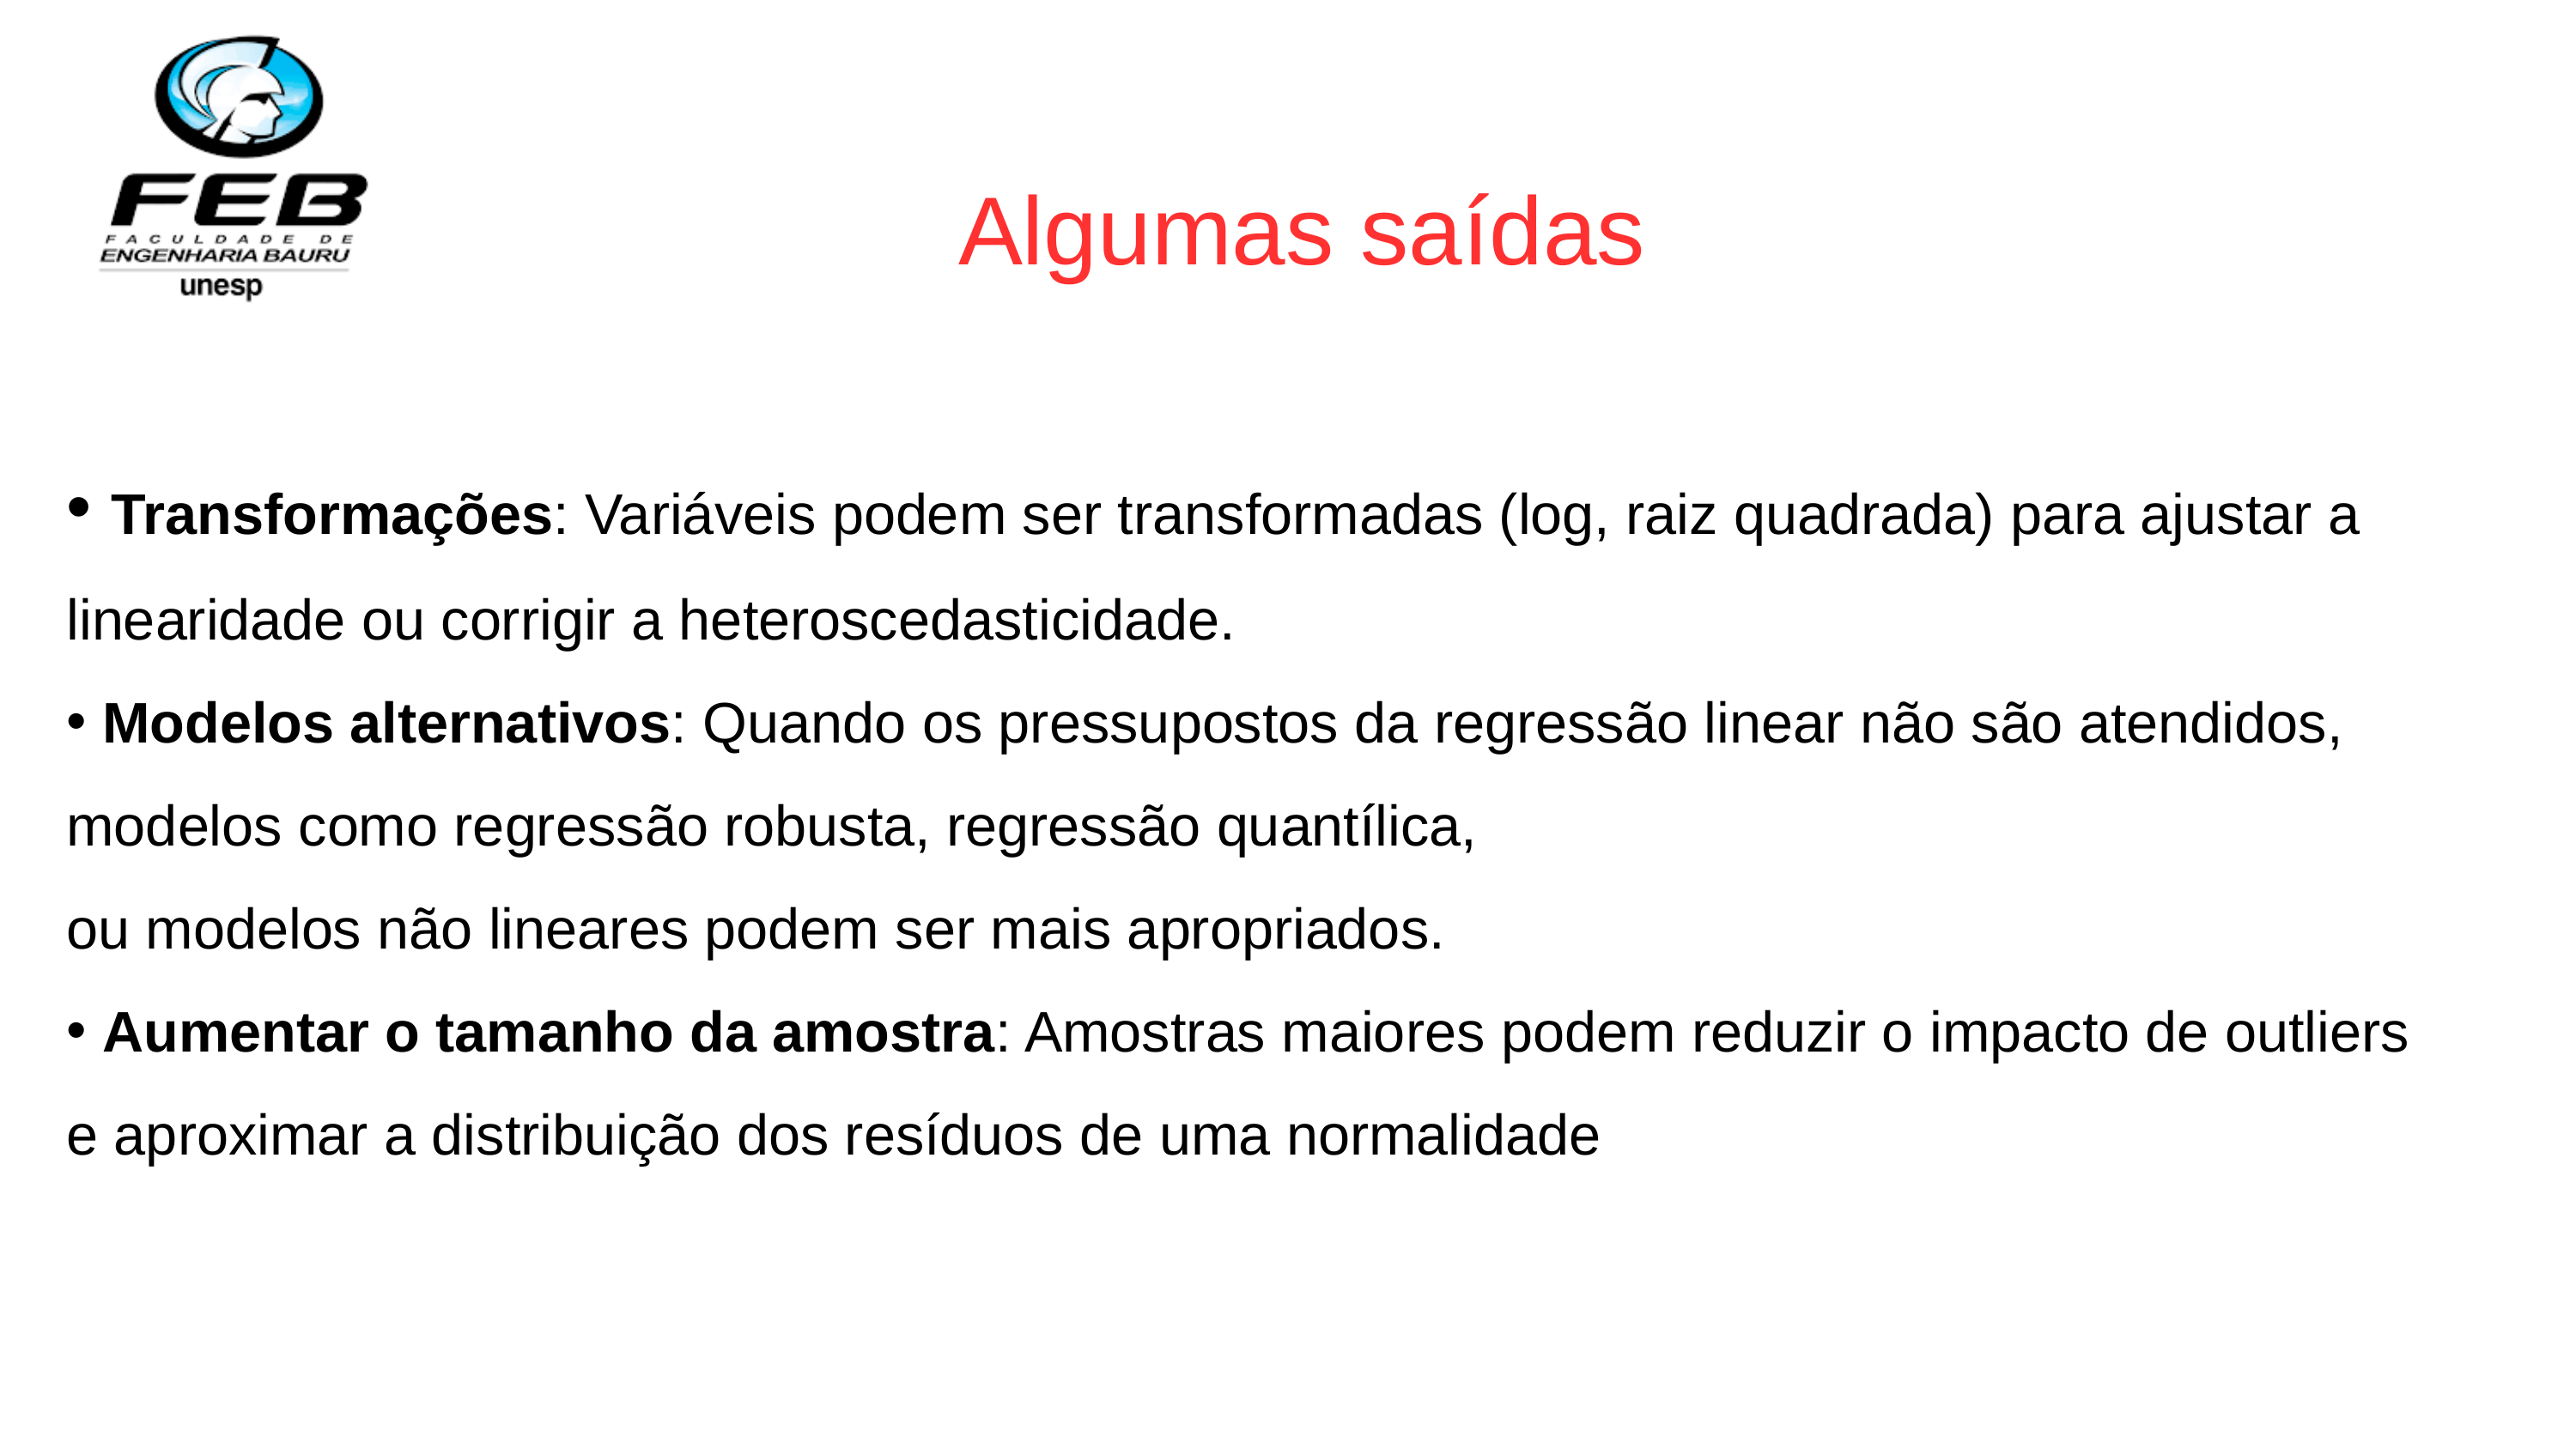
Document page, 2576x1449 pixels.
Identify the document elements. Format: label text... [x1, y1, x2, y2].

text_box Algumas saídas [477, 123, 2576, 285]
text_box Transformações: Variáveis podem ser transformadas (log, raiz quadrada) para ajustar a linearidade ou corrigir a heteroscedasticidade. Modelos alternativos: Quando os pressupostos da regressão linear não são atendidos, modelos como regressão robusta, regressão quantílica, ou modelos não lineares podem ser mais apropriados. Aumentar o tamanho da amostra: Amostras maiores podem reduzir o impacto de outliers e aproximar a distribuição dos resíduos de uma normalidade [53, 413, 2451, 1173]
text_box [0, 17, 477, 311]
